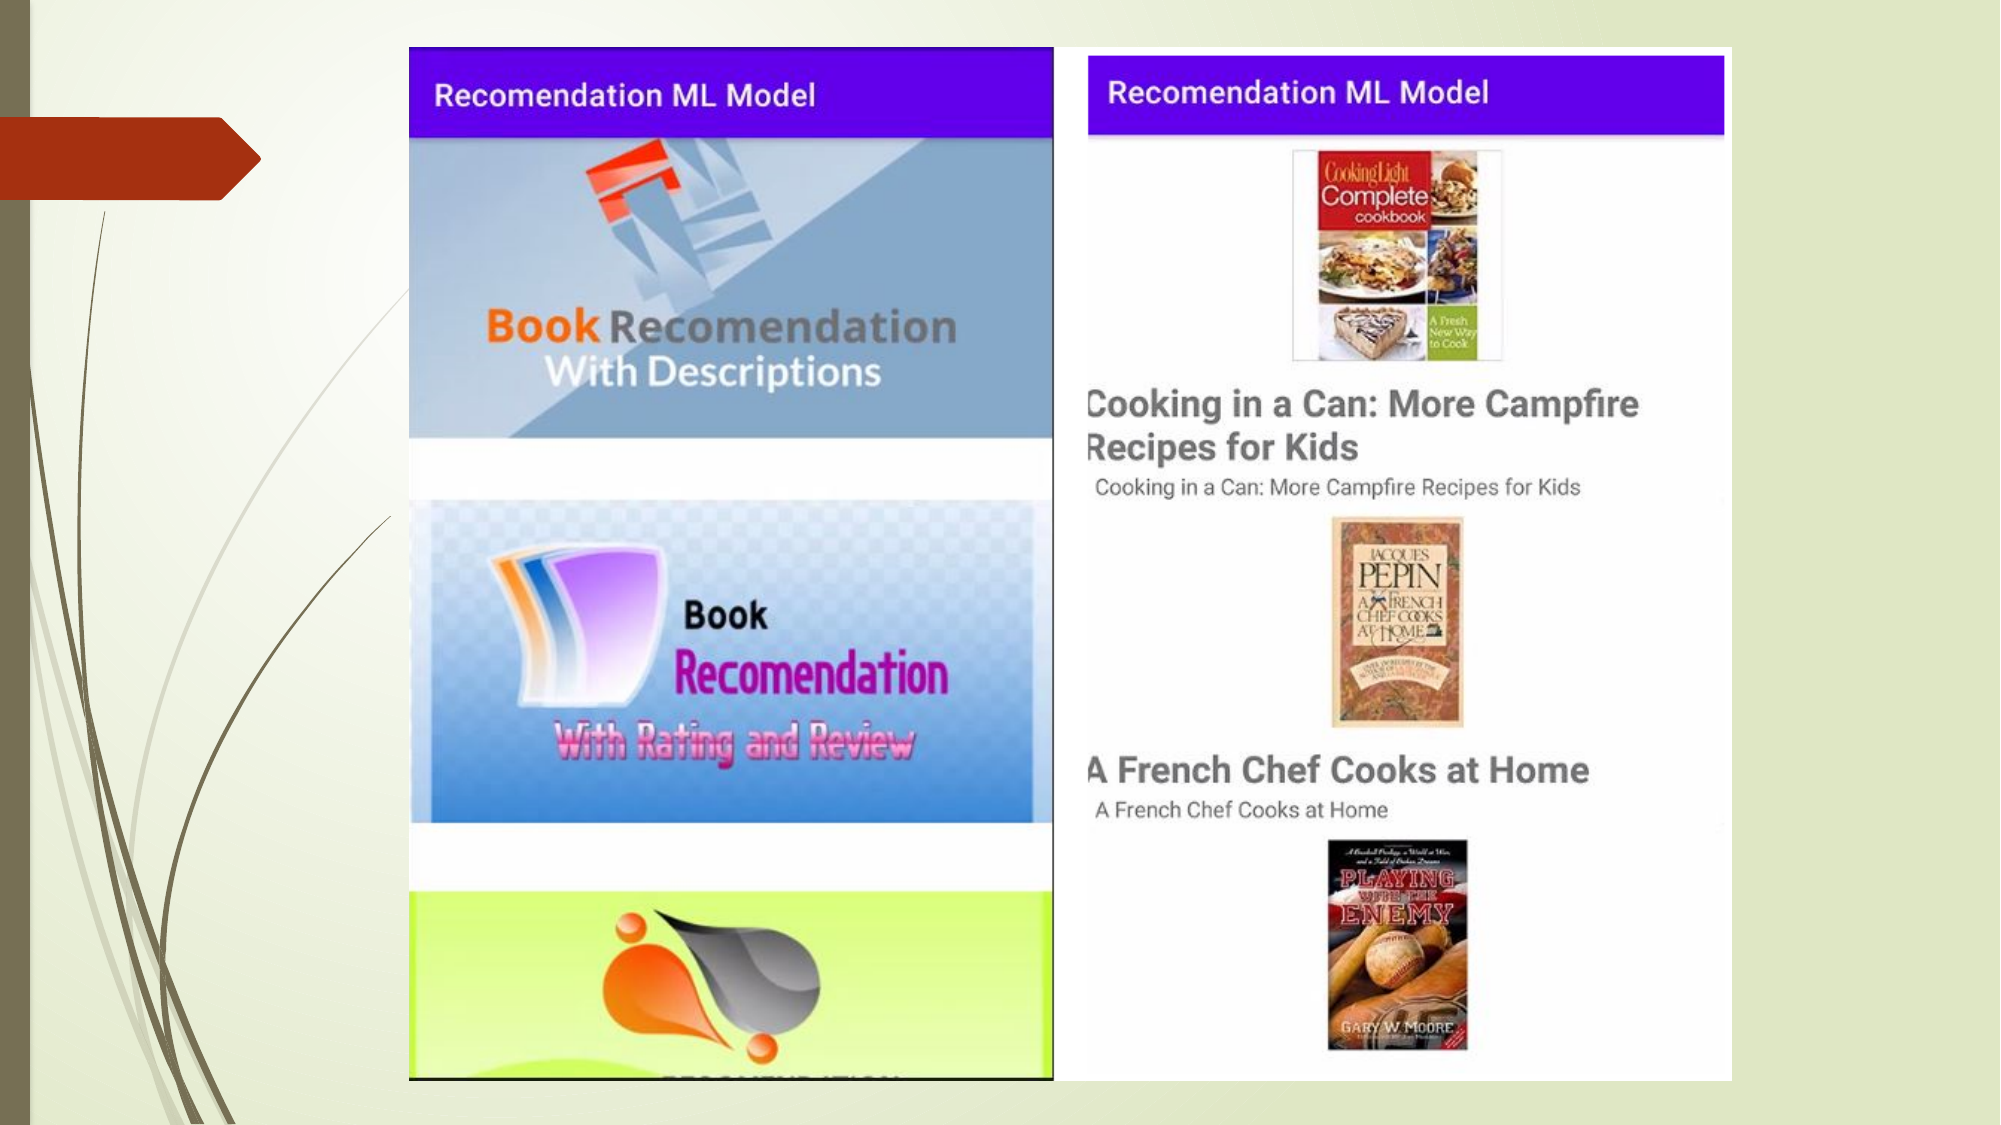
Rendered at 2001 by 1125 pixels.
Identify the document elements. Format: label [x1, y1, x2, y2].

list [409, 47, 1732, 1082]
